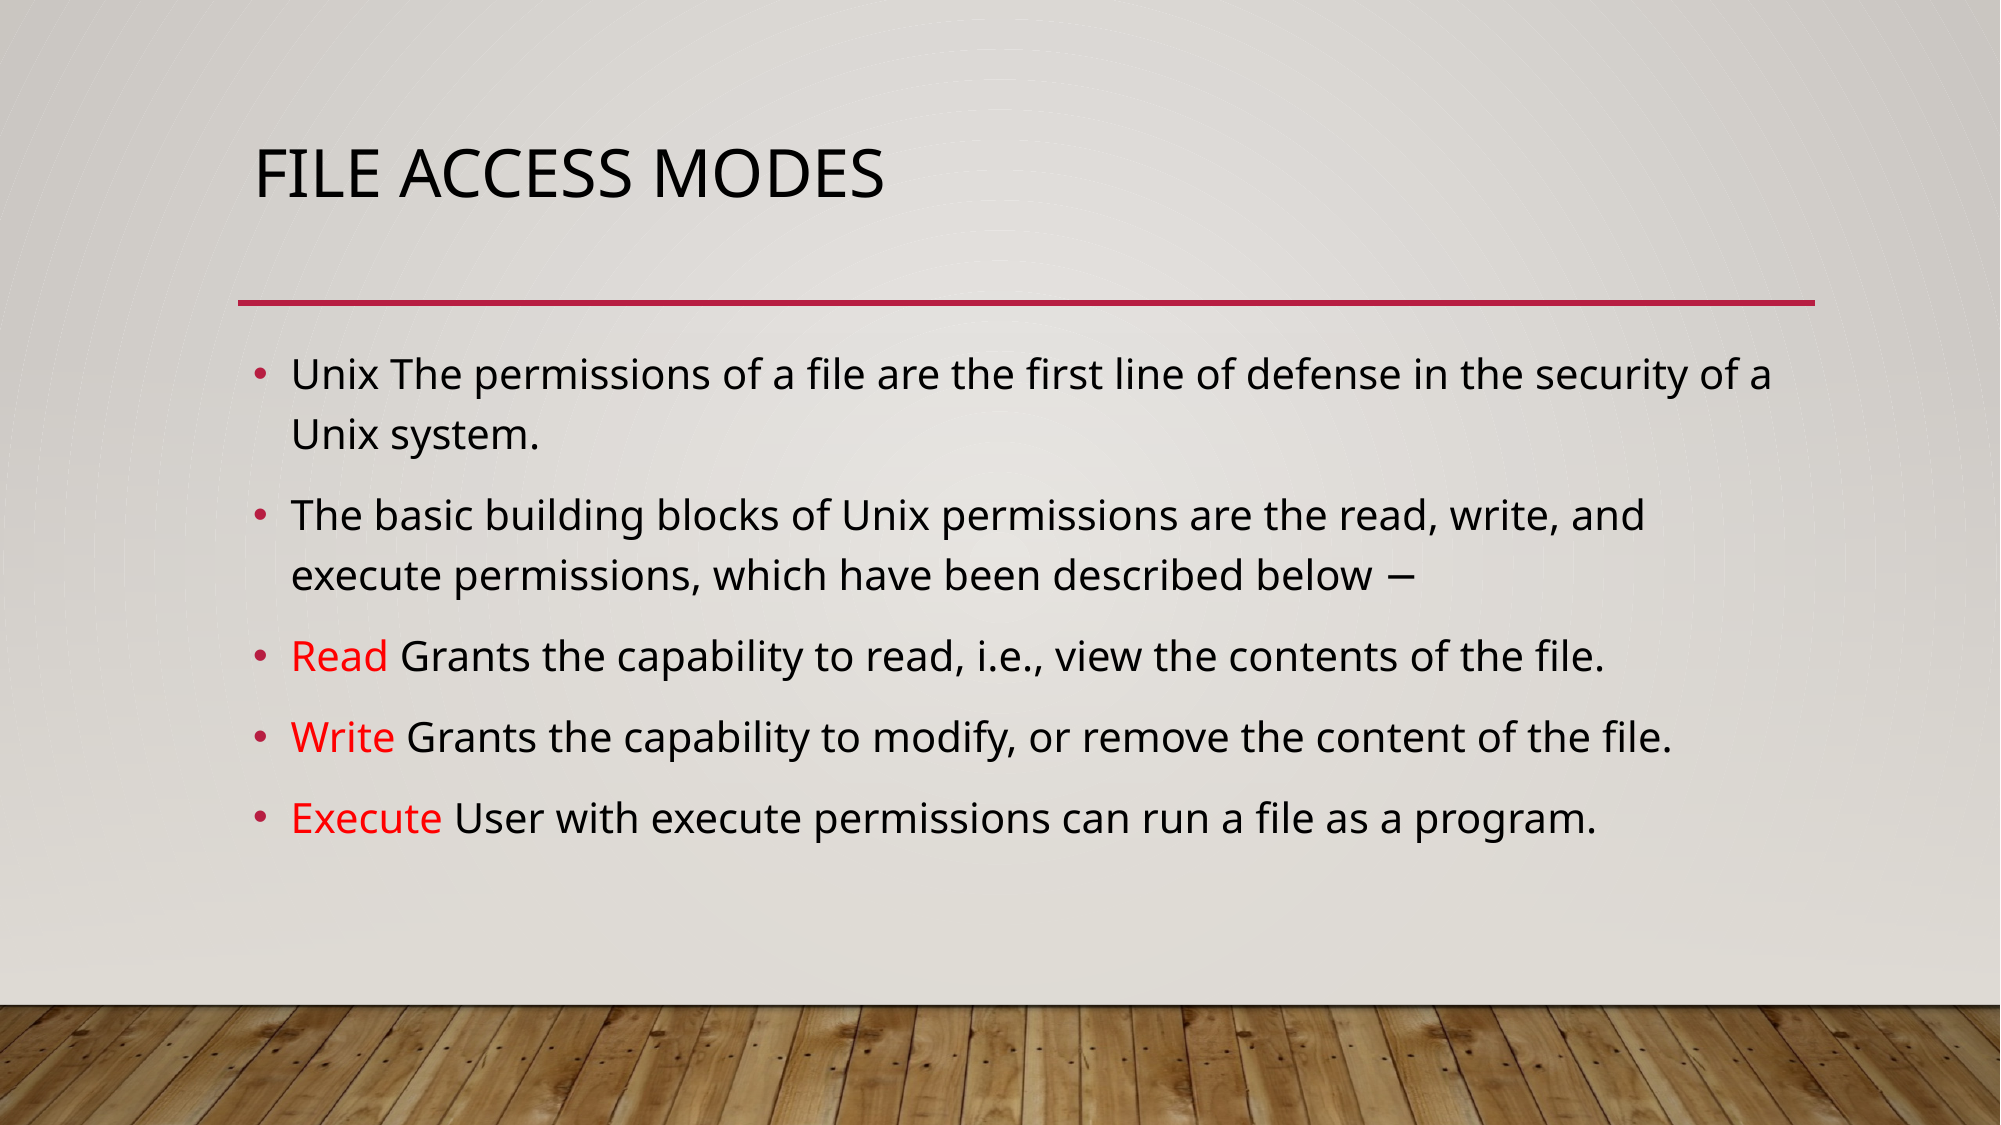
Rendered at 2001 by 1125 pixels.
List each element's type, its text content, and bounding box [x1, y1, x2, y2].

picture [0, 1005, 2000, 1125]
title File Access Modes [238, 131, 1814, 305]
list Unix The permissions of a file are the first line of defense in the security of a Unix system. The basic building blocks of Unix permissions are the read, write, and execute permissions, which have been described below − Read Grants the capability to read, i.e., view the contents of the file. Write Grants the capability to modify, or remove the content of the file. Execute User with execute permissions can run a file as a program. [238, 330, 1814, 897]
